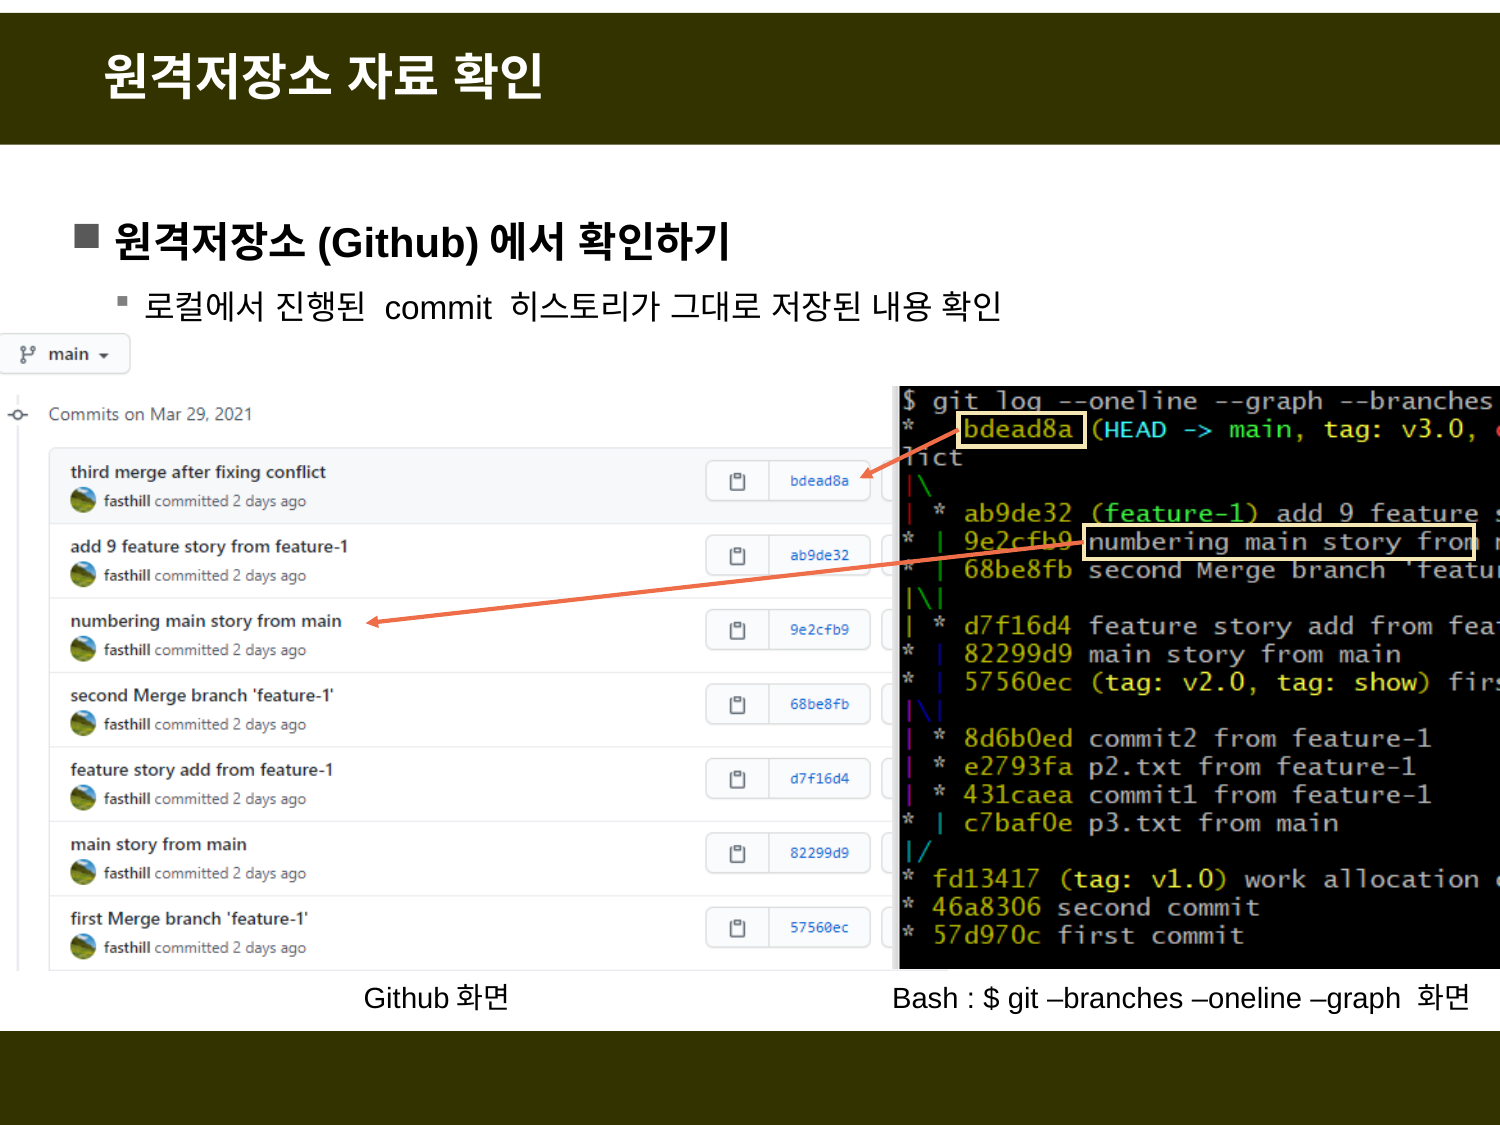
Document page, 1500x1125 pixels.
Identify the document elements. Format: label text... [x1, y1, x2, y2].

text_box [859, 429, 959, 479]
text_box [365, 542, 1084, 624]
text_box Bash : $ git –branches –oneline –graph 화면 [877, 972, 1500, 1023]
text_box Github화면 [164, 972, 710, 1023]
title 원격저장소 자료 확인 [88, 31, 1282, 126]
text_box 원격저장소(Github)에서 확인하기 로컬에서 진행된 commit 히스토리가 그대로 저장된 내용 확인 [56, 183, 1474, 386]
picture [0, 328, 1500, 971]
